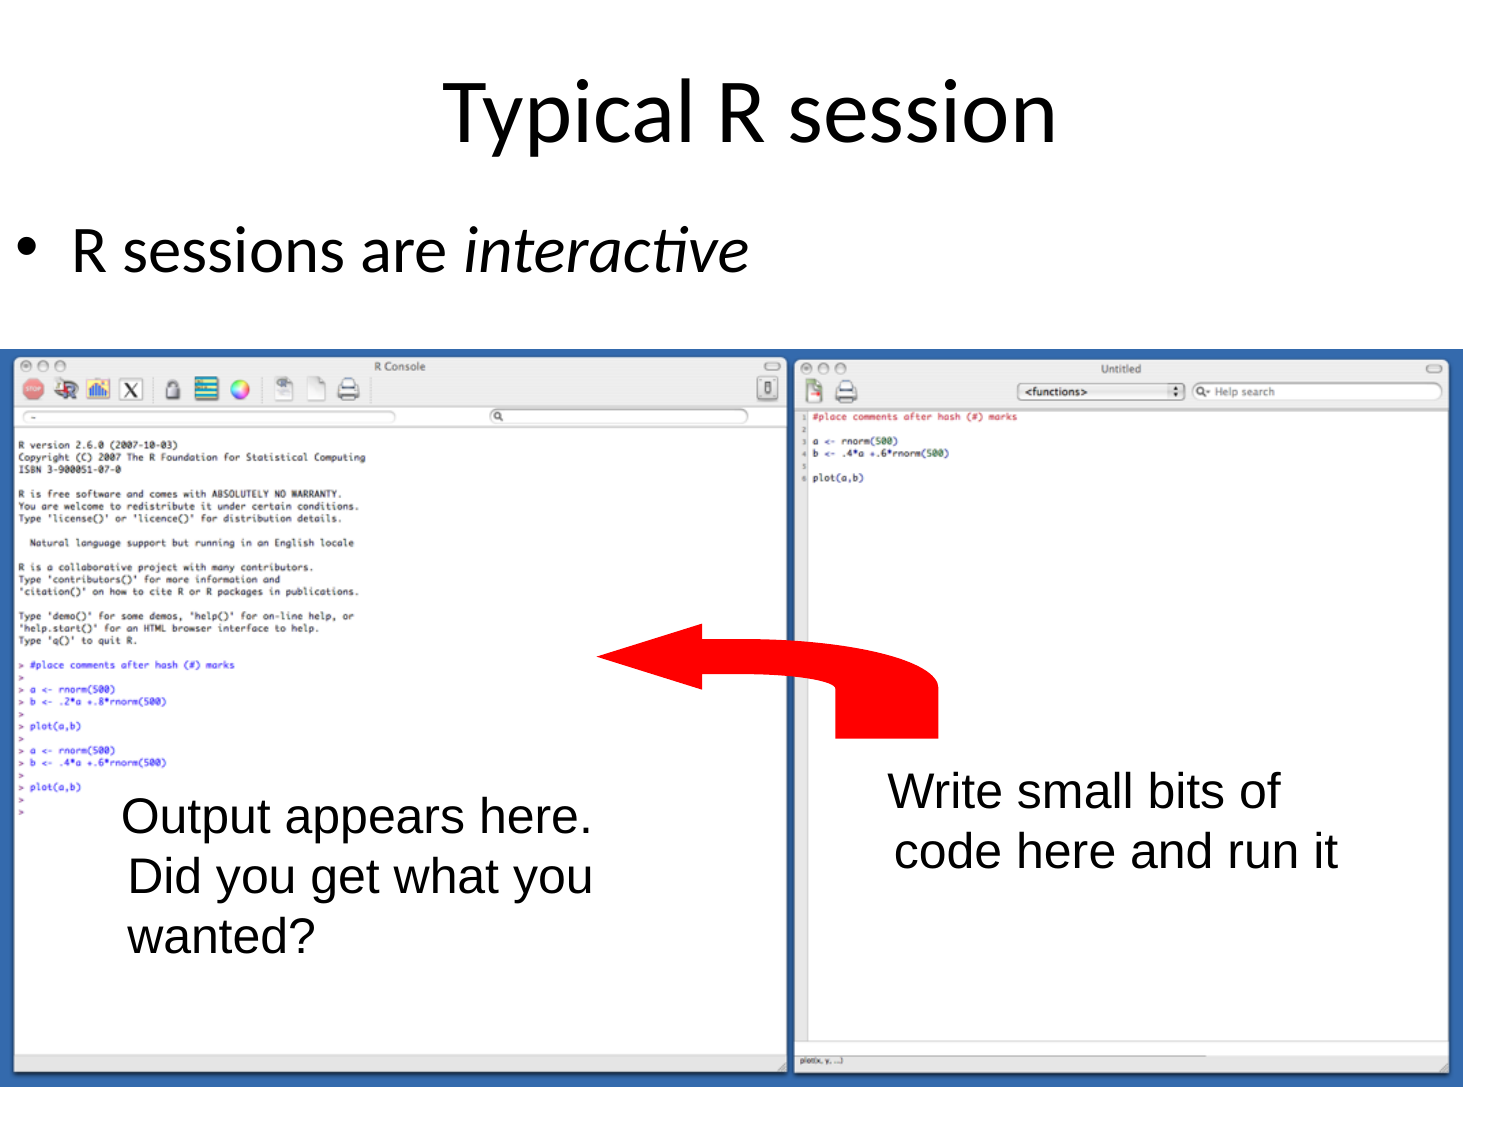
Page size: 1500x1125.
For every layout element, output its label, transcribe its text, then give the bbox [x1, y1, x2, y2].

list R sessions are interactive [0, 197, 1500, 363]
title Typical R session [75, 14, 1425, 197]
picture [0, 349, 1463, 1087]
